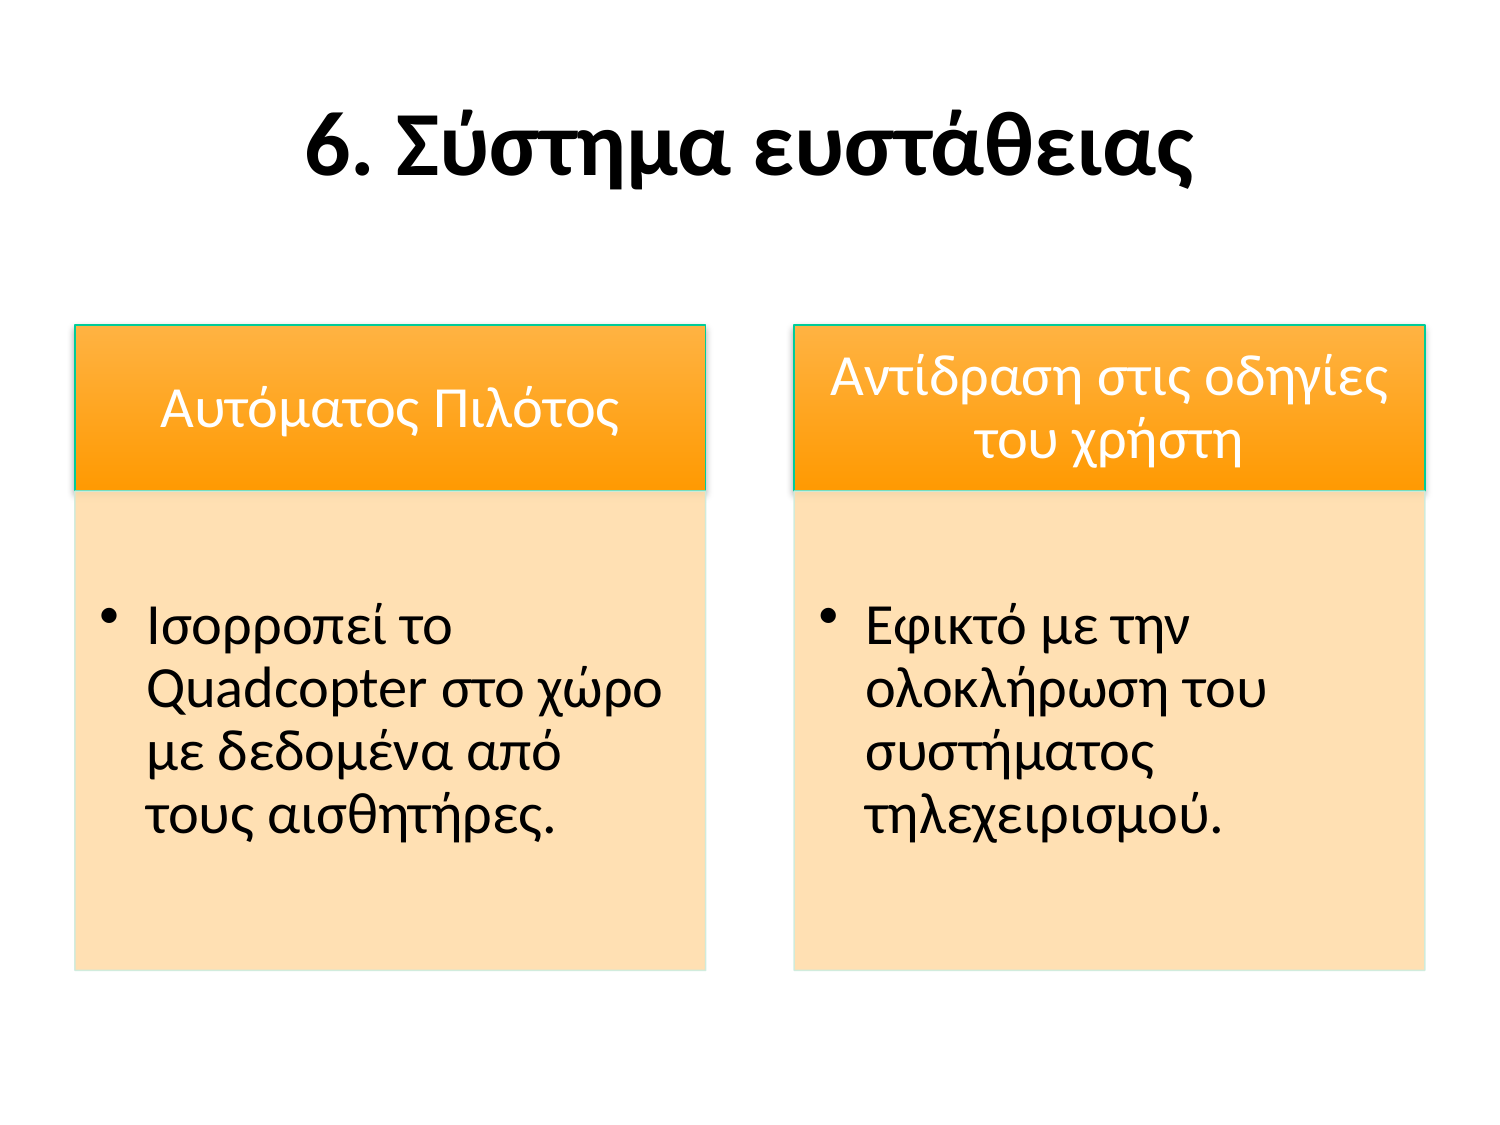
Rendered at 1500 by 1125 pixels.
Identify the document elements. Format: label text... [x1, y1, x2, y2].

text_box 6. Σύστημα ευστάθειας [74, 45, 1425, 233]
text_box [74, 314, 1426, 982]
